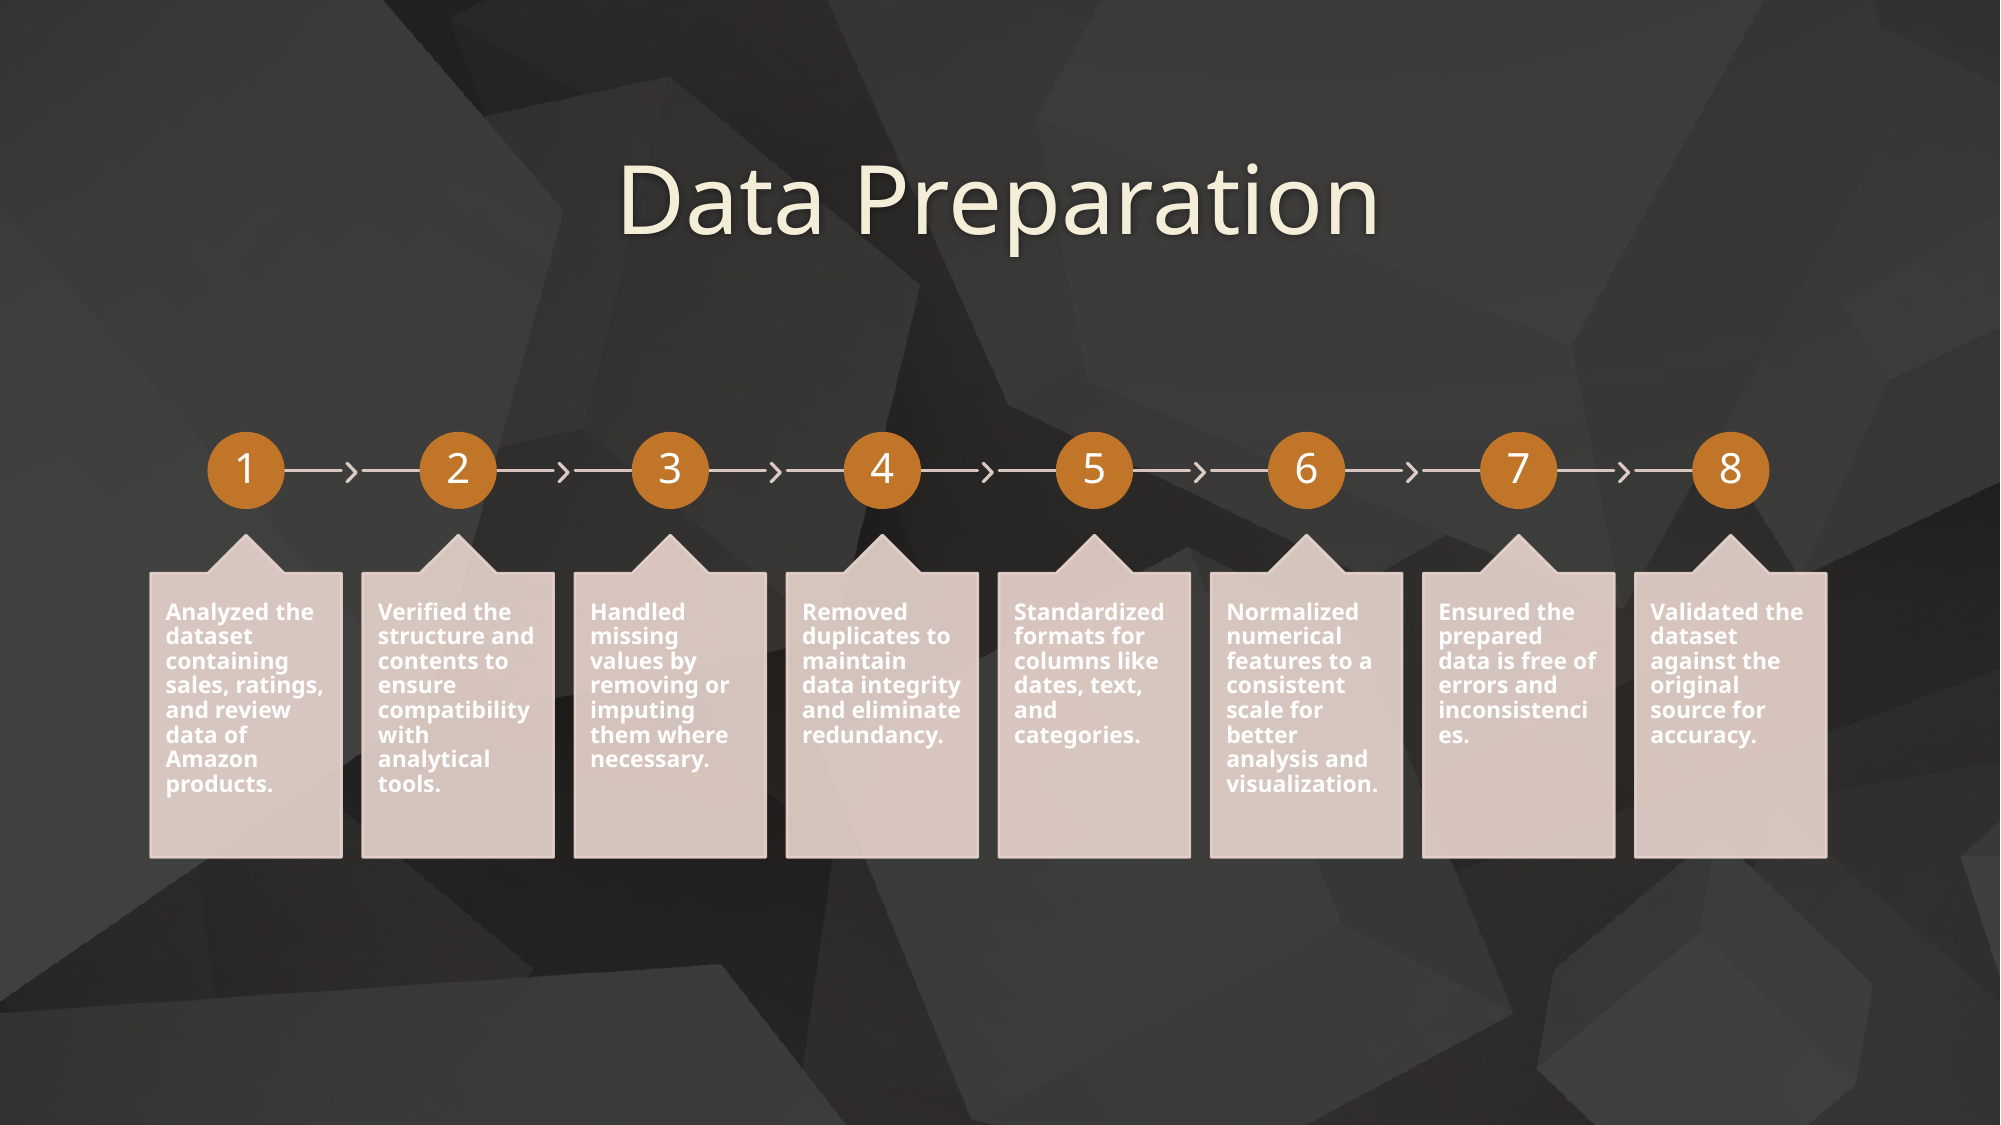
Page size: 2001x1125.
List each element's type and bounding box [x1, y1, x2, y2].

list [149, 340, 1849, 951]
picture [0, 0, 2000, 1125]
